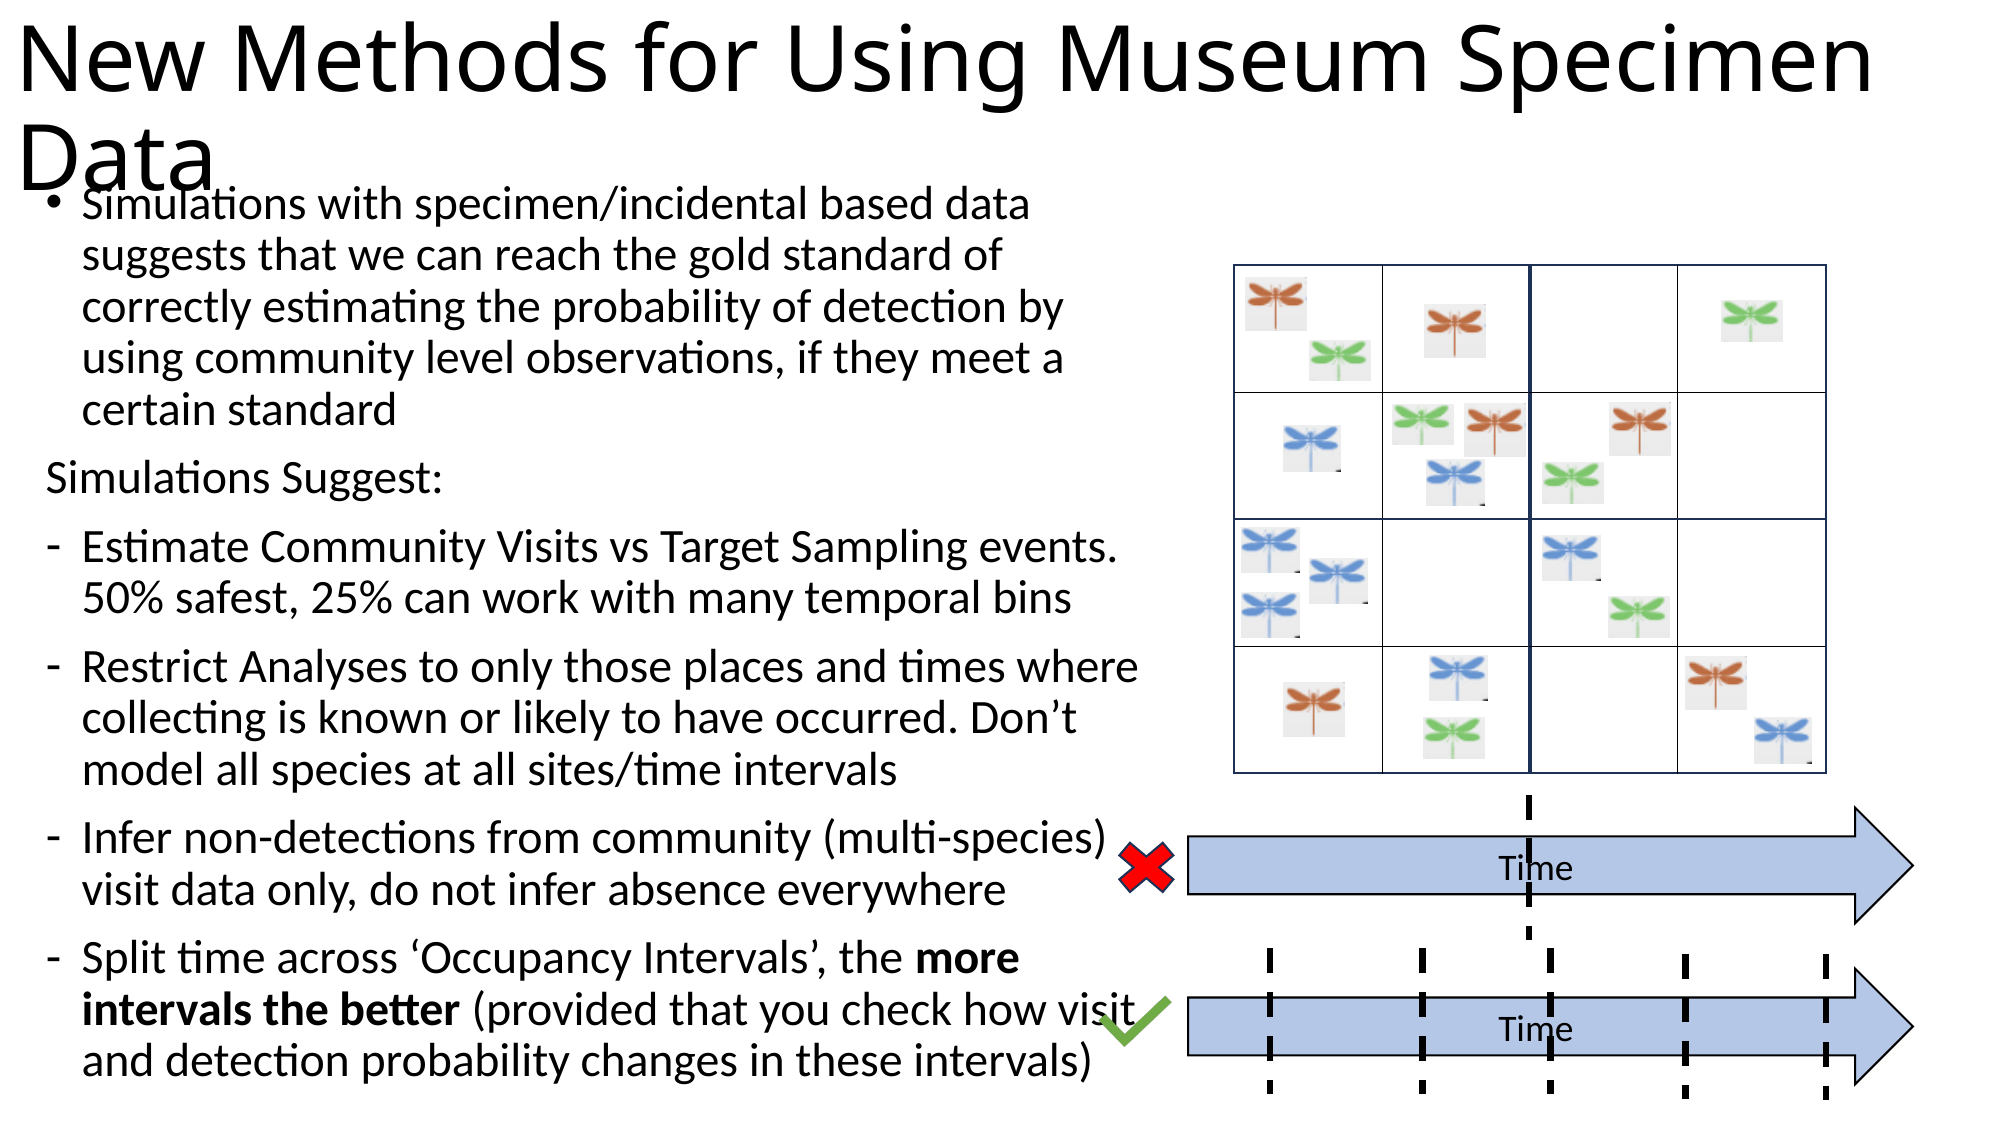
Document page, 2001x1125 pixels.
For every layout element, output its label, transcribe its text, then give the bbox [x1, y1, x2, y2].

text_box [1528, 518, 1677, 646]
picture [1608, 596, 1670, 638]
text_box Time [1187, 996, 1270, 1057]
text_box Time [1530, 805, 1915, 926]
picture [1392, 404, 1454, 445]
picture [1241, 527, 1300, 573]
text_box [1233, 264, 1528, 518]
picture [1309, 558, 1368, 604]
text_box [1117, 841, 1175, 894]
picture [1609, 402, 1671, 456]
text_box [1233, 518, 1382, 774]
picture [1464, 403, 1526, 457]
picture [1245, 277, 1307, 331]
picture [1424, 304, 1486, 358]
text_box Time [1551, 996, 1685, 1057]
picture [1542, 462, 1604, 504]
text_box [1528, 393, 1677, 518]
picture [1097, 983, 1173, 1059]
picture [1309, 340, 1371, 381]
text_box Time [1827, 966, 1915, 1087]
text_box [1678, 393, 1827, 518]
list Simulations with specimen/incidental based data suggests that we can reach the gold standard of correctly estimating the probability of detection by using community level observations, if they meet a certain standard Simulations Suggest: Estimate Community Visits vs Target Sampling events. 50% safest, 25% can work with many temporal bins Restrict Analyses to only those places and times where collecting is known or likely to have occurred. Don’t model all species at all sites/time intervals Infer non-detections from community (multi-species) visit data only, do not infer absence everywhere Split time across ‘Occupancy Intervals’, the more intervals the better (provided that you check how visit and detection probability changes in these intervals) [30, 221, 1158, 1125]
text_box Time [1187, 835, 1528, 896]
text_box [1678, 647, 1827, 774]
picture [1685, 656, 1747, 710]
picture [1283, 682, 1345, 737]
text_box Time [1271, 996, 1422, 1057]
text_box Time [1423, 996, 1550, 1057]
picture [1241, 592, 1300, 638]
text_box [1528, 647, 1677, 774]
picture [1429, 655, 1488, 701]
picture [1542, 535, 1601, 581]
picture [1423, 717, 1485, 759]
text_box [1528, 264, 1827, 392]
picture [1721, 300, 1783, 342]
title New Methods for Using Museum Specimen Data [0, 3, 1905, 221]
picture [1282, 425, 1341, 472]
picture [1754, 717, 1812, 764]
text_box [1383, 647, 1528, 774]
text_box Time [1686, 996, 1825, 1057]
picture [1426, 459, 1485, 506]
text_box [1383, 518, 1528, 646]
text_box [1678, 518, 1827, 646]
